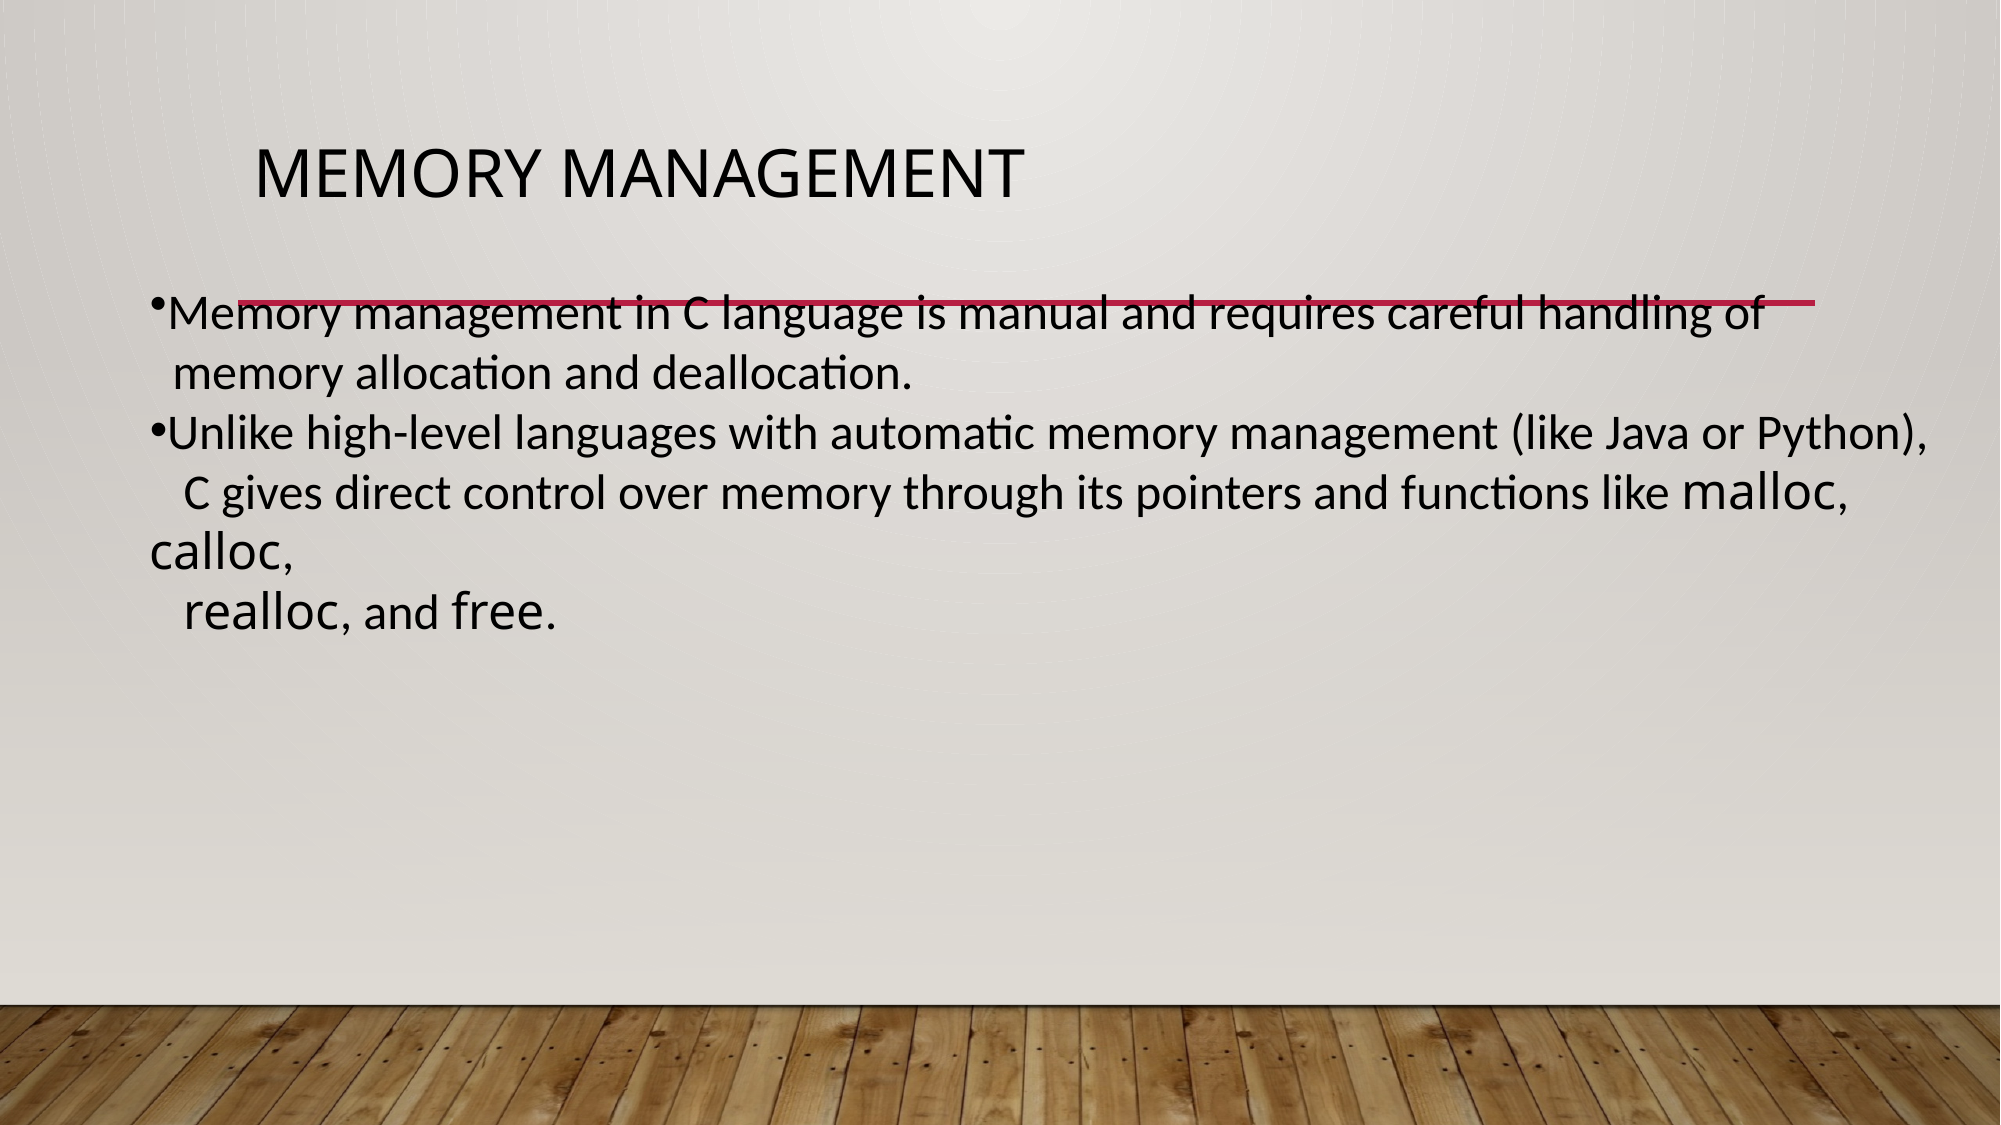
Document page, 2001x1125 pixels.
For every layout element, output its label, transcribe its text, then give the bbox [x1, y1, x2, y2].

list Memory management in C language is manual and requires careful handling of memory allocation and deallocation. Unlike high-level languages with automatic memory management (like Java or Python), C gives direct control over memory through its pointers and functions like malloc, calloc, realloc, and free. [134, 133, 2000, 786]
picture [0, 1005, 2000, 1125]
